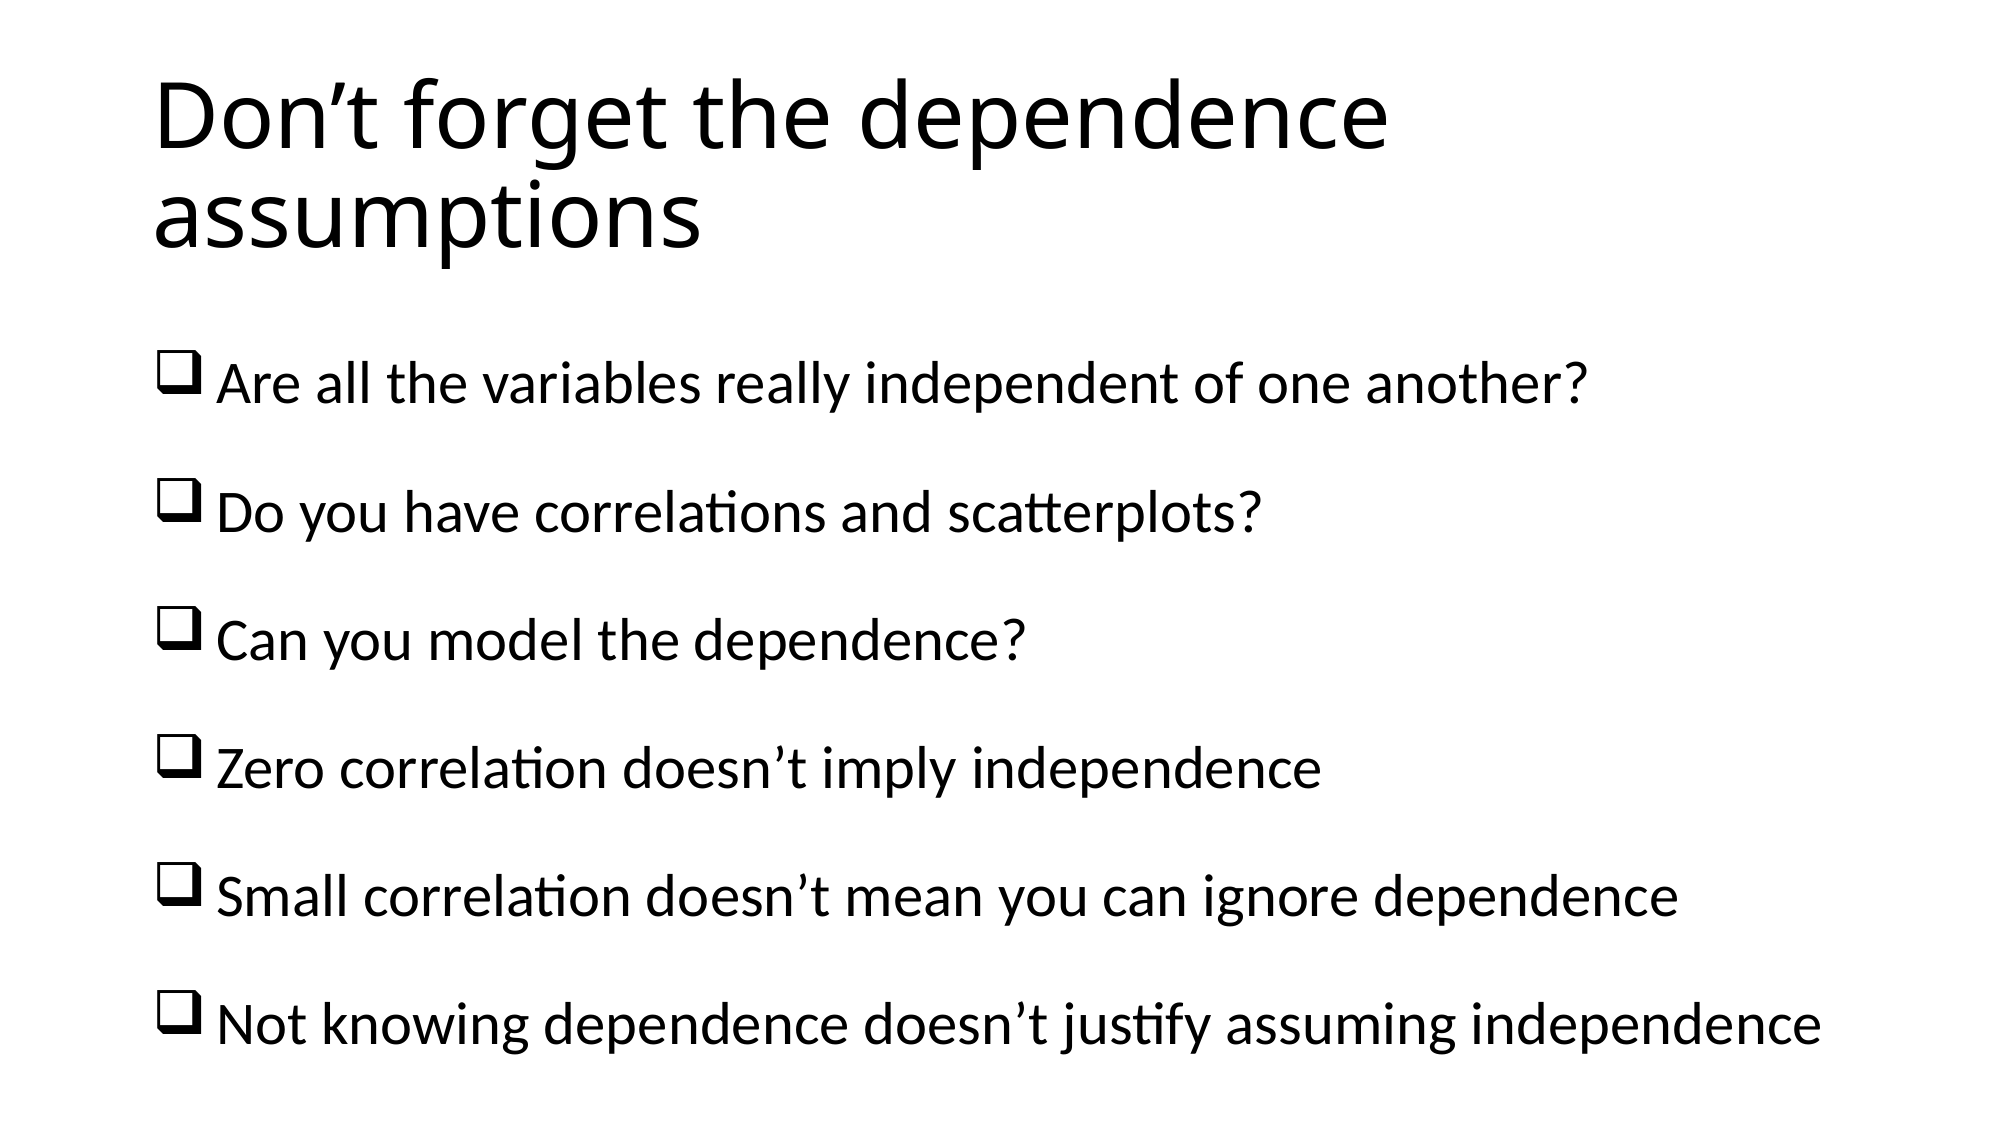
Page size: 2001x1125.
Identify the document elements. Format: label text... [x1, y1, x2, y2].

list Are all the variables really independent of one another? Do you have correlations and scatterplots? Can you model the dependence? Zero correlation doesn’t imply independence Small correlation doesn’t mean you can ignore dependence Not knowing dependence doesn’t justify assuming independence [137, 299, 1977, 1081]
title Don’t forget the dependence assumptions [137, 59, 1863, 278]
